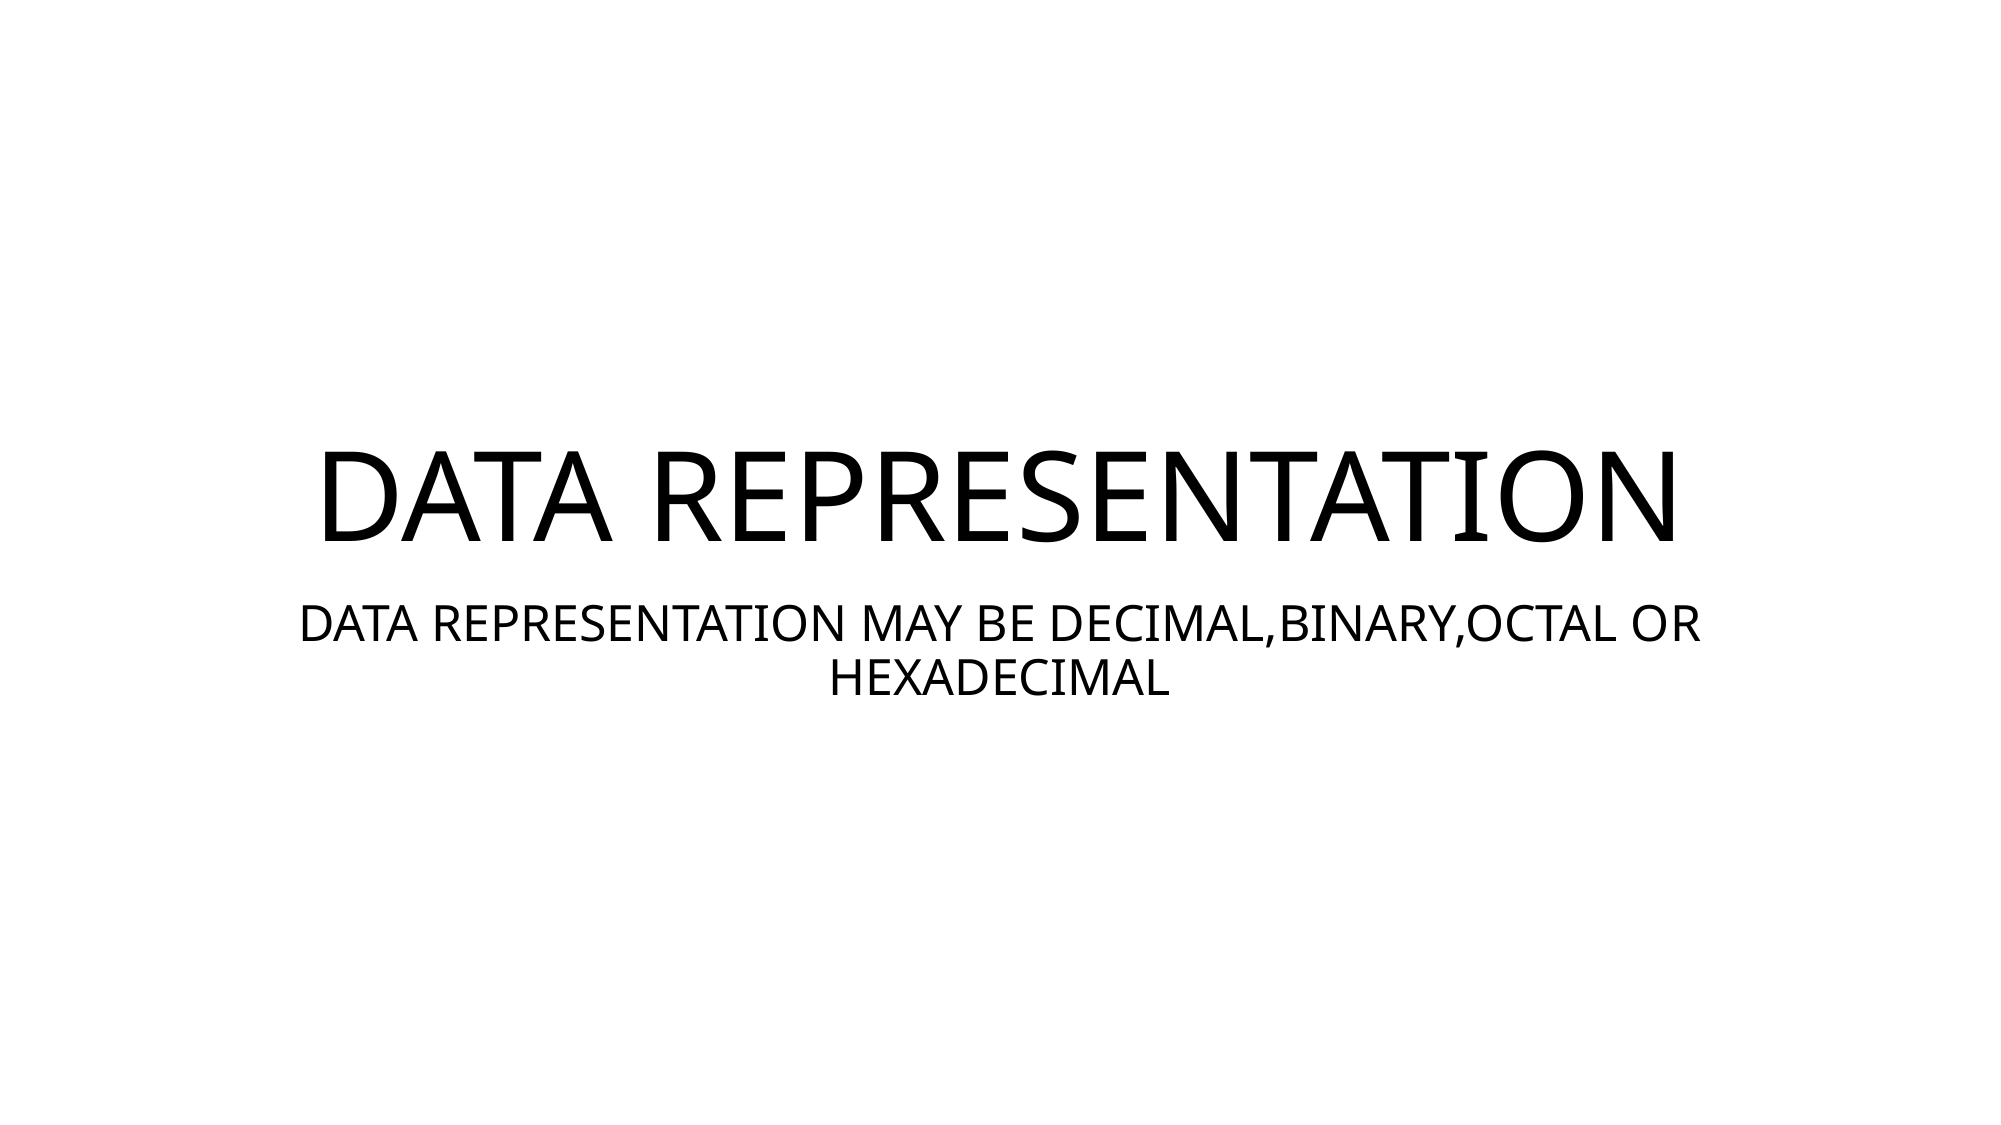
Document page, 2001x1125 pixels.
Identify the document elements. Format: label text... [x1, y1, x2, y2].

subtitle DATA REPRESENTATION MAY BE DECIMAL,BINARY,OCTAL OR HEXADECIMAL [249, 590, 1750, 863]
title DATA REPRESENTATION [249, 184, 1750, 576]
